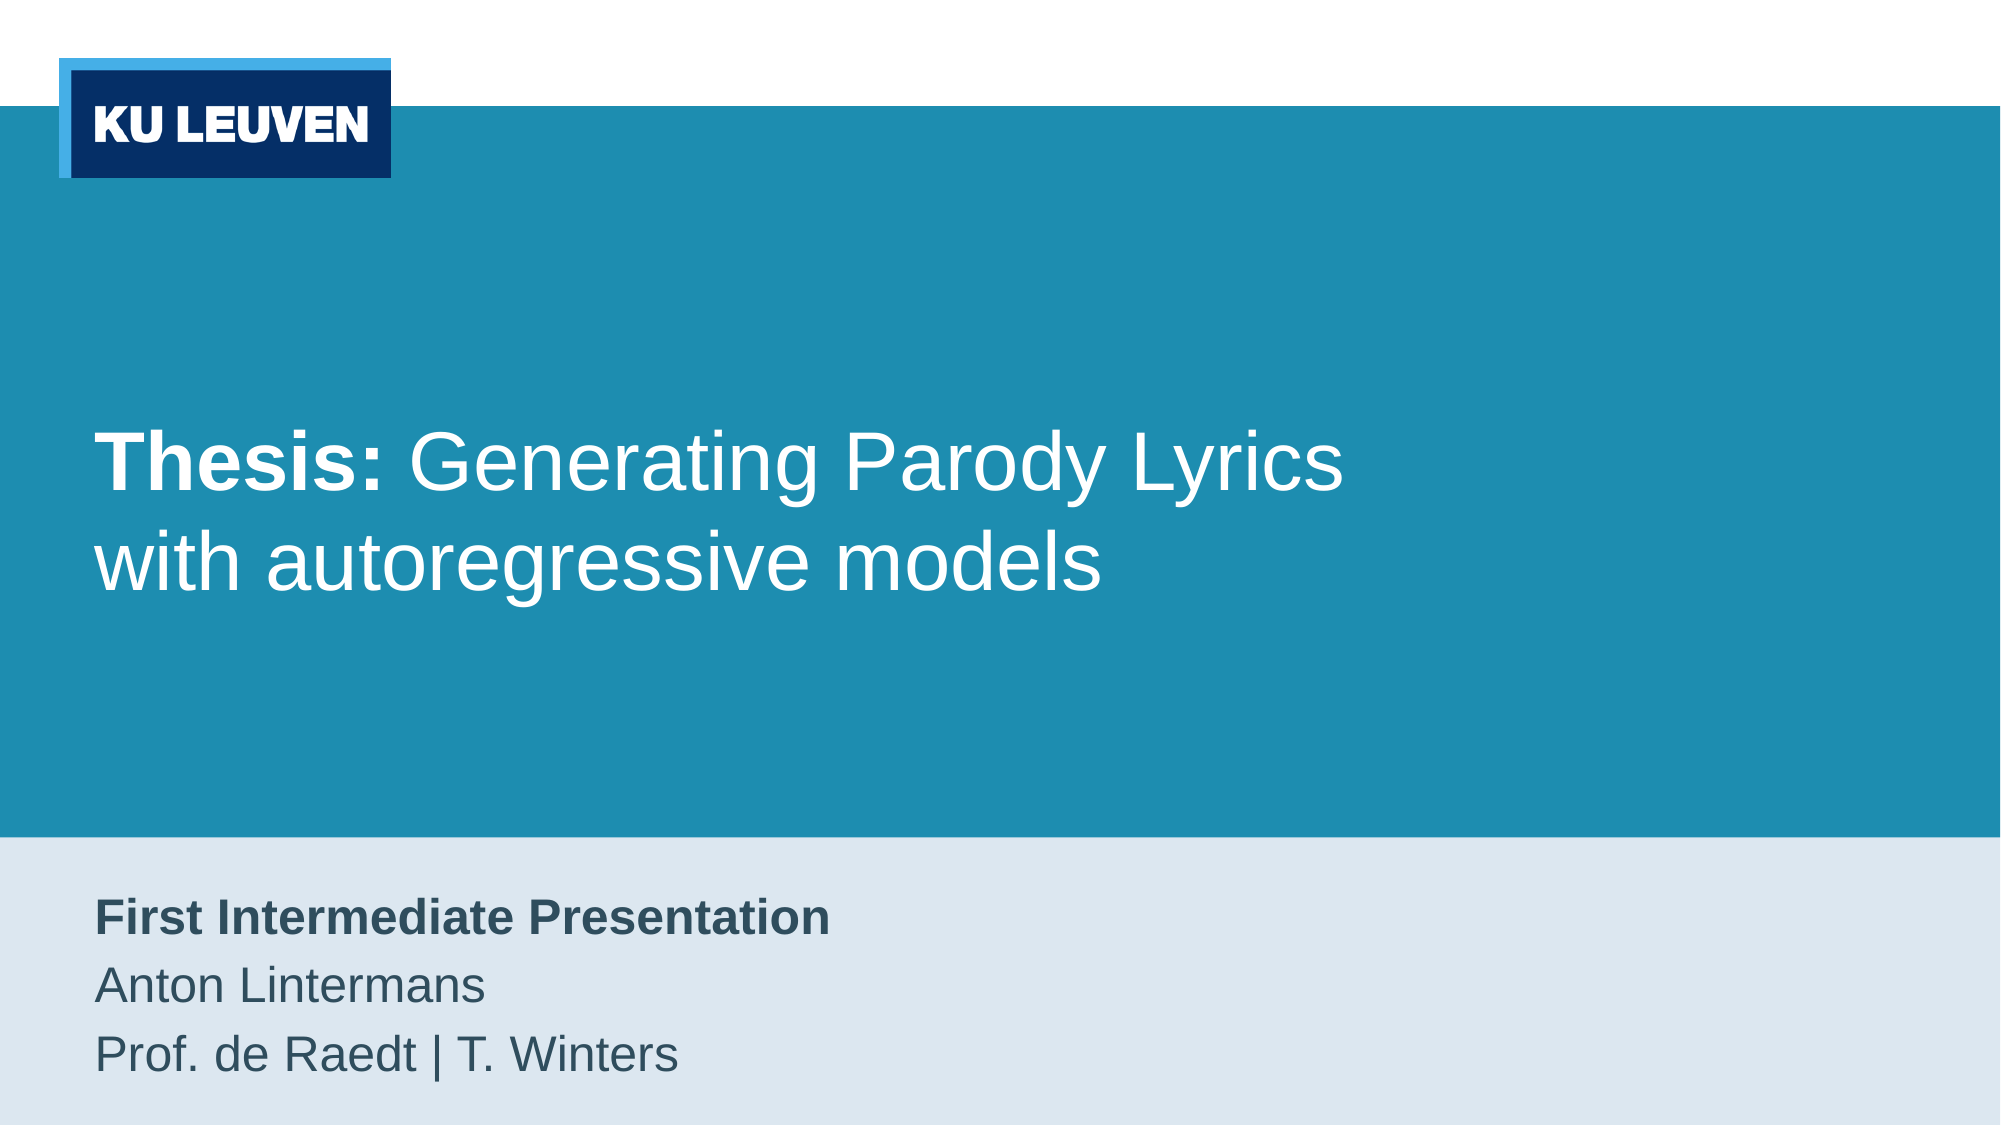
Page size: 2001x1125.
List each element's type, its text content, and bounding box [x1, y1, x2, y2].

subtitle First Intermediate Presentation Anton Lintermans Prof. de Raedt | T. Winters [94, 884, 1095, 1088]
title Thesis: Generating Parody Lyrics with autoregressive models [94, 177, 1367, 838]
picture [59, 58, 391, 178]
